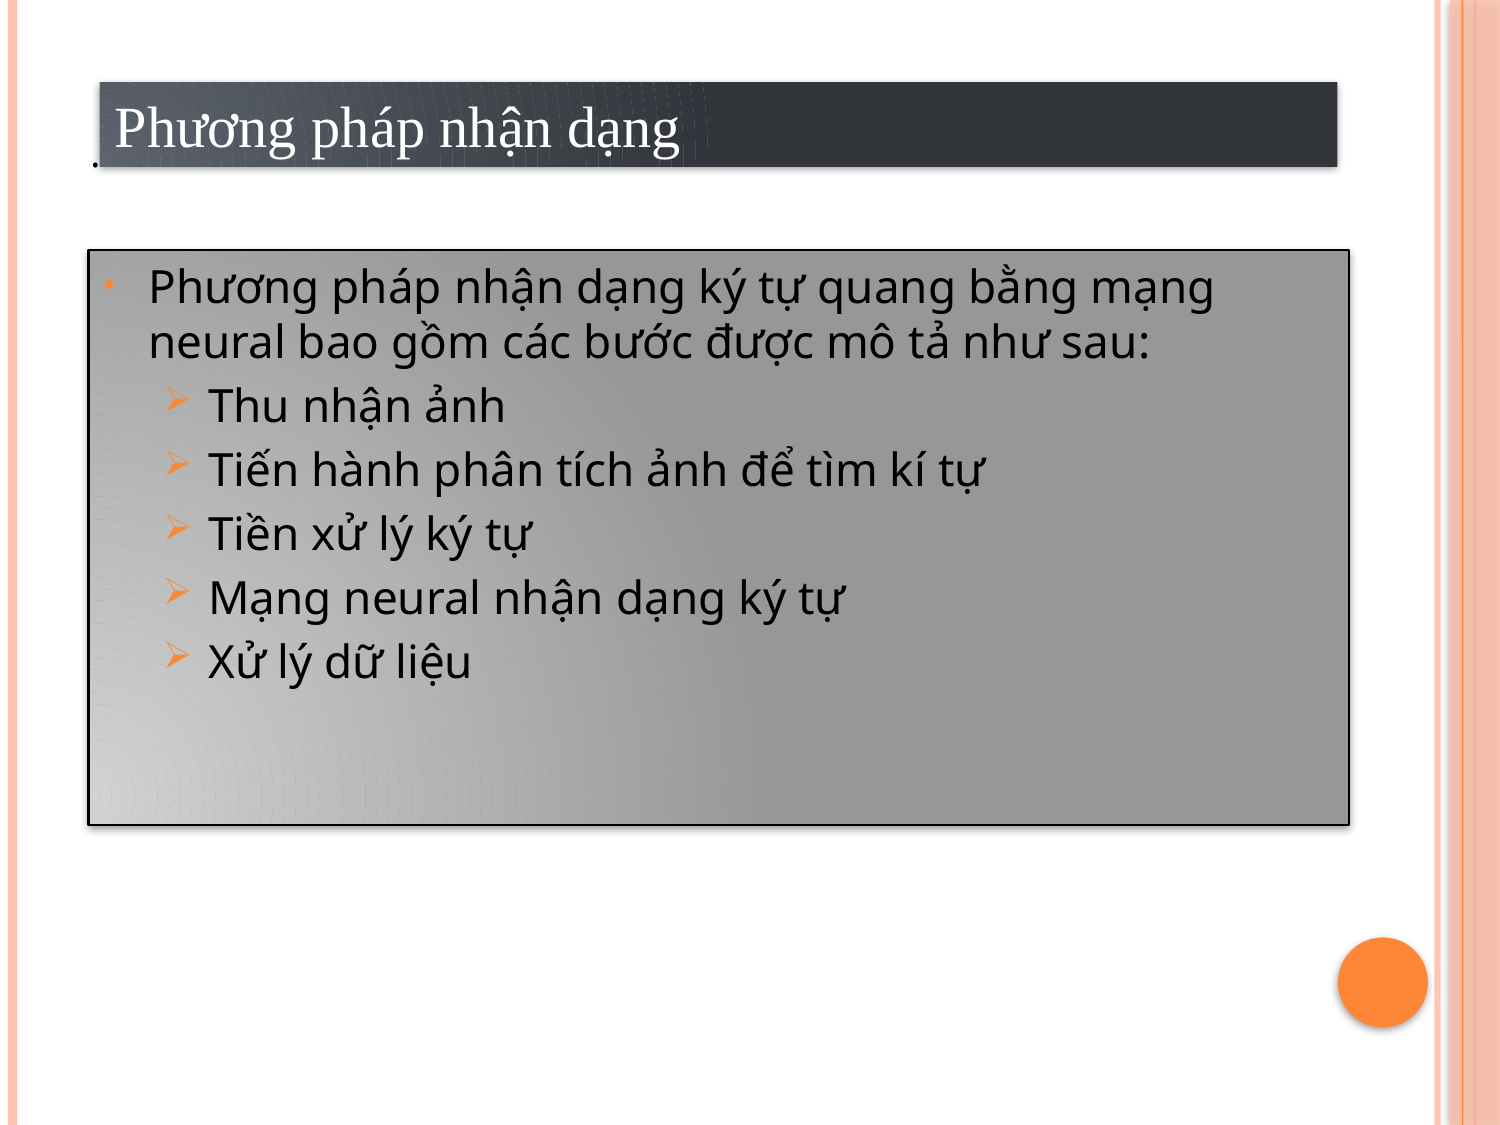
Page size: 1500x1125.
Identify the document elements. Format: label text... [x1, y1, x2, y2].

text_box . [75, 122, 1339, 183]
list Phương pháp nhận dạng ký tự quang bằng mạng neural bao gồm các bước được mô tả như sau: Thu nhận ảnh Tiến hành phân tích ảnh để tìm kí tự Tiền xử lý ký tự Mạng neural nhận dạng ký tự Xử lý dữ liệu [87, 249, 1350, 826]
text_box Phương pháp nhận dạng [99, 82, 1338, 167]
